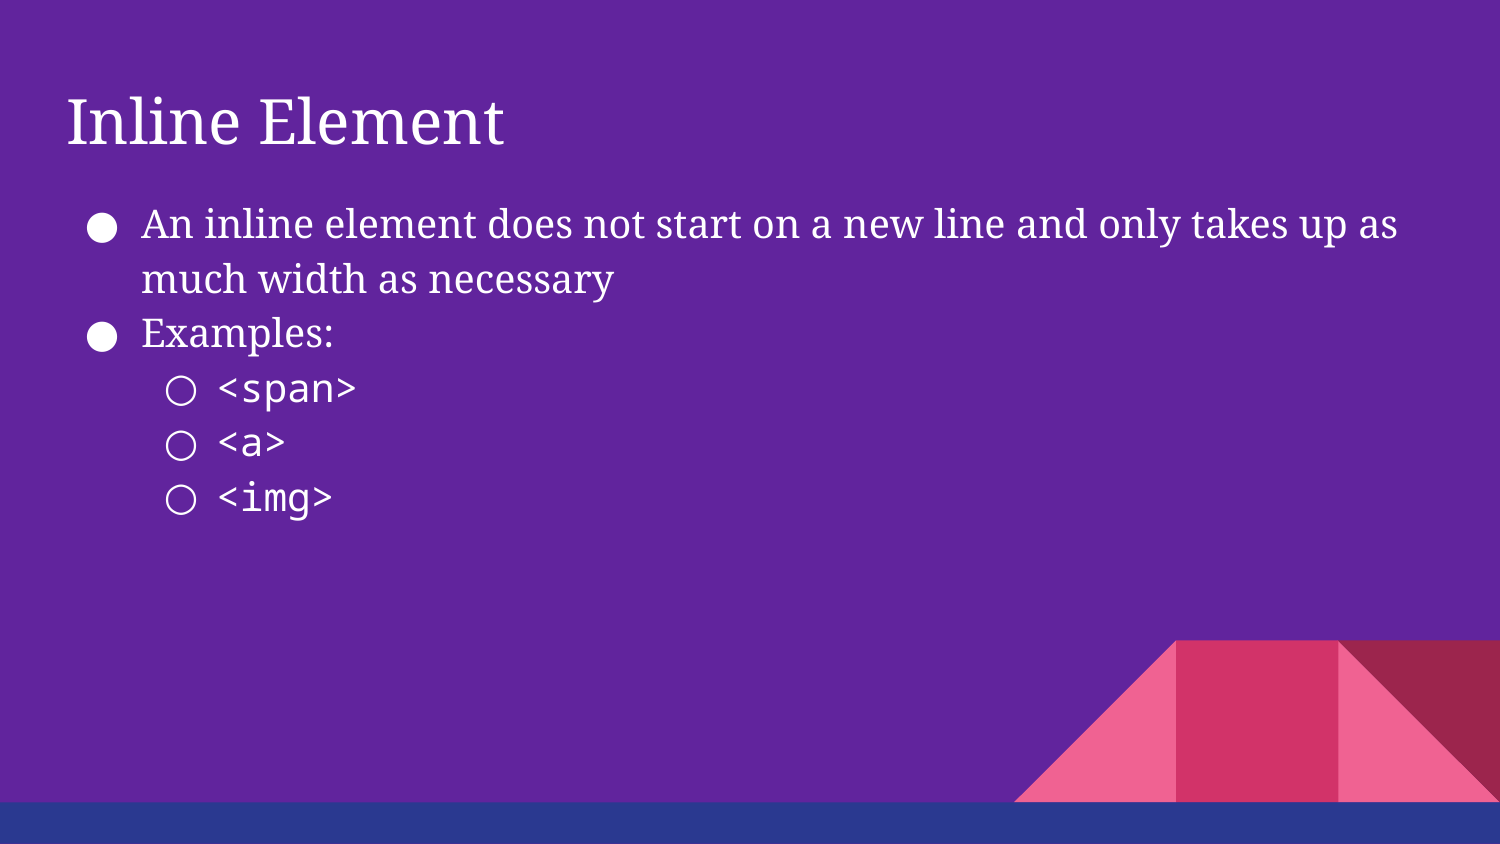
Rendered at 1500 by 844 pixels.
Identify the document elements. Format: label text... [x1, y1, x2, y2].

title Inline Element [51, 67, 1449, 167]
list An inline element does not start on a new line and only takes up as much width as necessary Examples: <span> <a> <img> [51, 176, 1449, 769]
